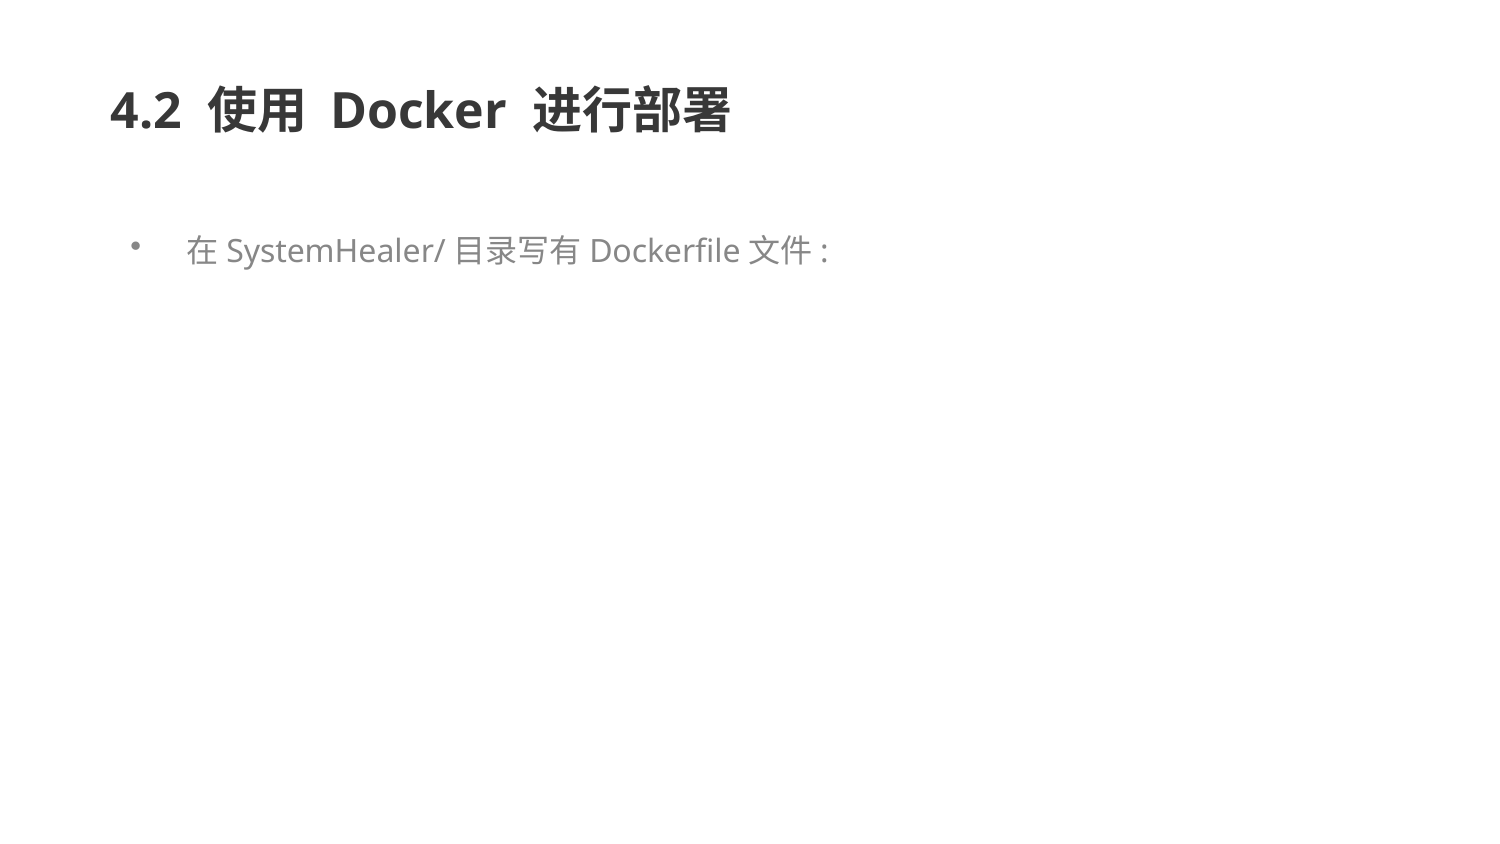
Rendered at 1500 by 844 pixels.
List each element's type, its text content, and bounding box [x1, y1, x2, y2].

text_box 在SystemHealer/目录写有Dockerfile文件: [115, 203, 1384, 343]
text_box 4.2 使用 Docker 进行部署 [96, 63, 1425, 154]
